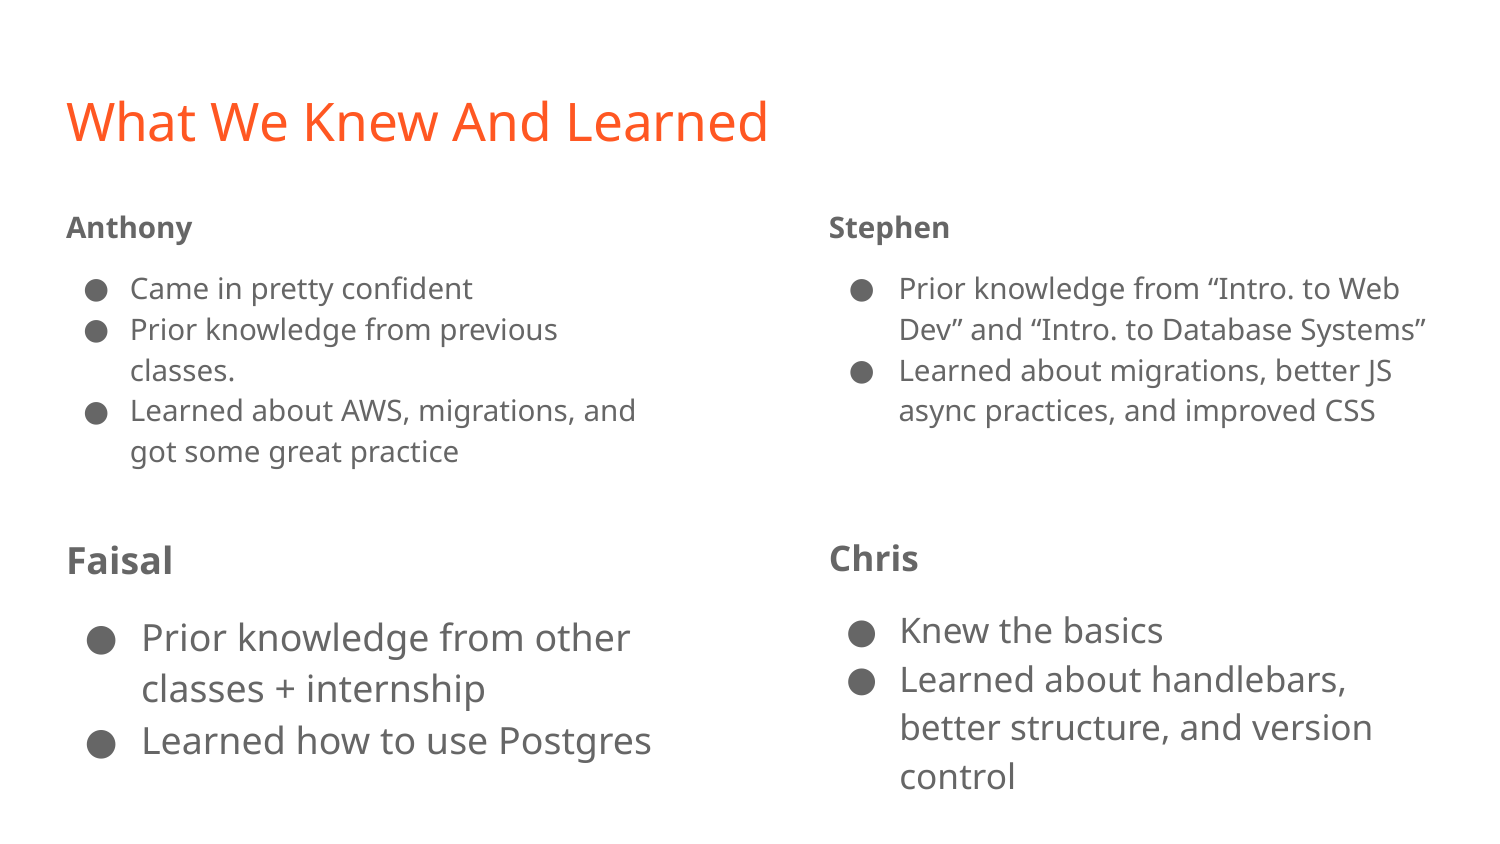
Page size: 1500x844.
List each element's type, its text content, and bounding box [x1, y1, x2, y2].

title What We Knew And Learned [51, 72, 1449, 167]
list Anthony Came in pretty confident Prior knowledge from previous classes. Learned about AWS, migrations, and got some great practice [51, 189, 685, 486]
list Faisal Prior knowledge from other classes + internship Learned how to use Postgres [51, 515, 685, 812]
list Chris Knew the basics Learned about handlebars, better structure, and version control [813, 515, 1448, 812]
list Stephen Prior knowledge from “Intro. to Web Dev” and “Intro. to Database Systems” Learned about migrations, better JS async practices, and improved CSS [813, 189, 1448, 486]
